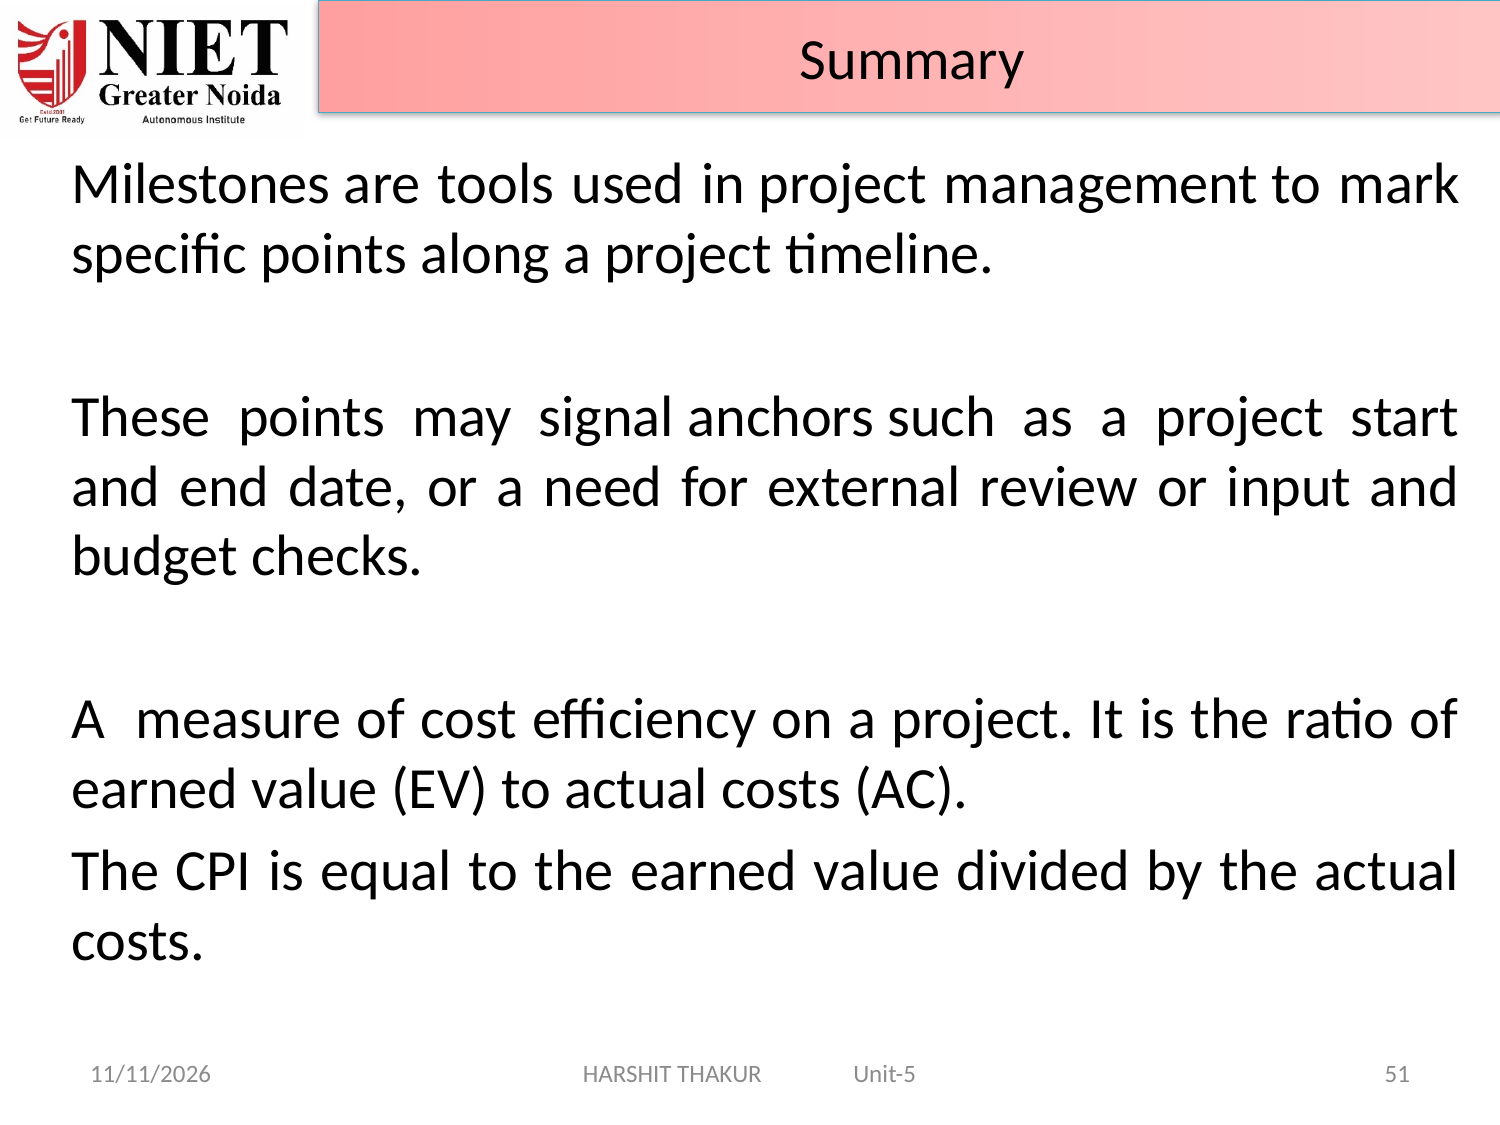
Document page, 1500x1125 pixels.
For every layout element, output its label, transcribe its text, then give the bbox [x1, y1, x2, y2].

slide_number 14-Jun-24 [75, 1050, 425, 1103]
picture [0, 6, 305, 137]
list Milestones are tools used in project management to mark specific points along a project timeline. These points may signal anchors such as a project start and end date, or a need for external review or input and budget checks. A measure of cost efficiency on a project. It is the ratio of earned value (EV) to actual costs (AC). The CPI is equal to the earned value divided by the actual costs. [0, 137, 1475, 1050]
footer HARSHIT THAKUR Unit-5 [512, 1050, 988, 1103]
text_box Summary [318, 0, 1500, 113]
slide_number 51 [1074, 1050, 1425, 1103]
